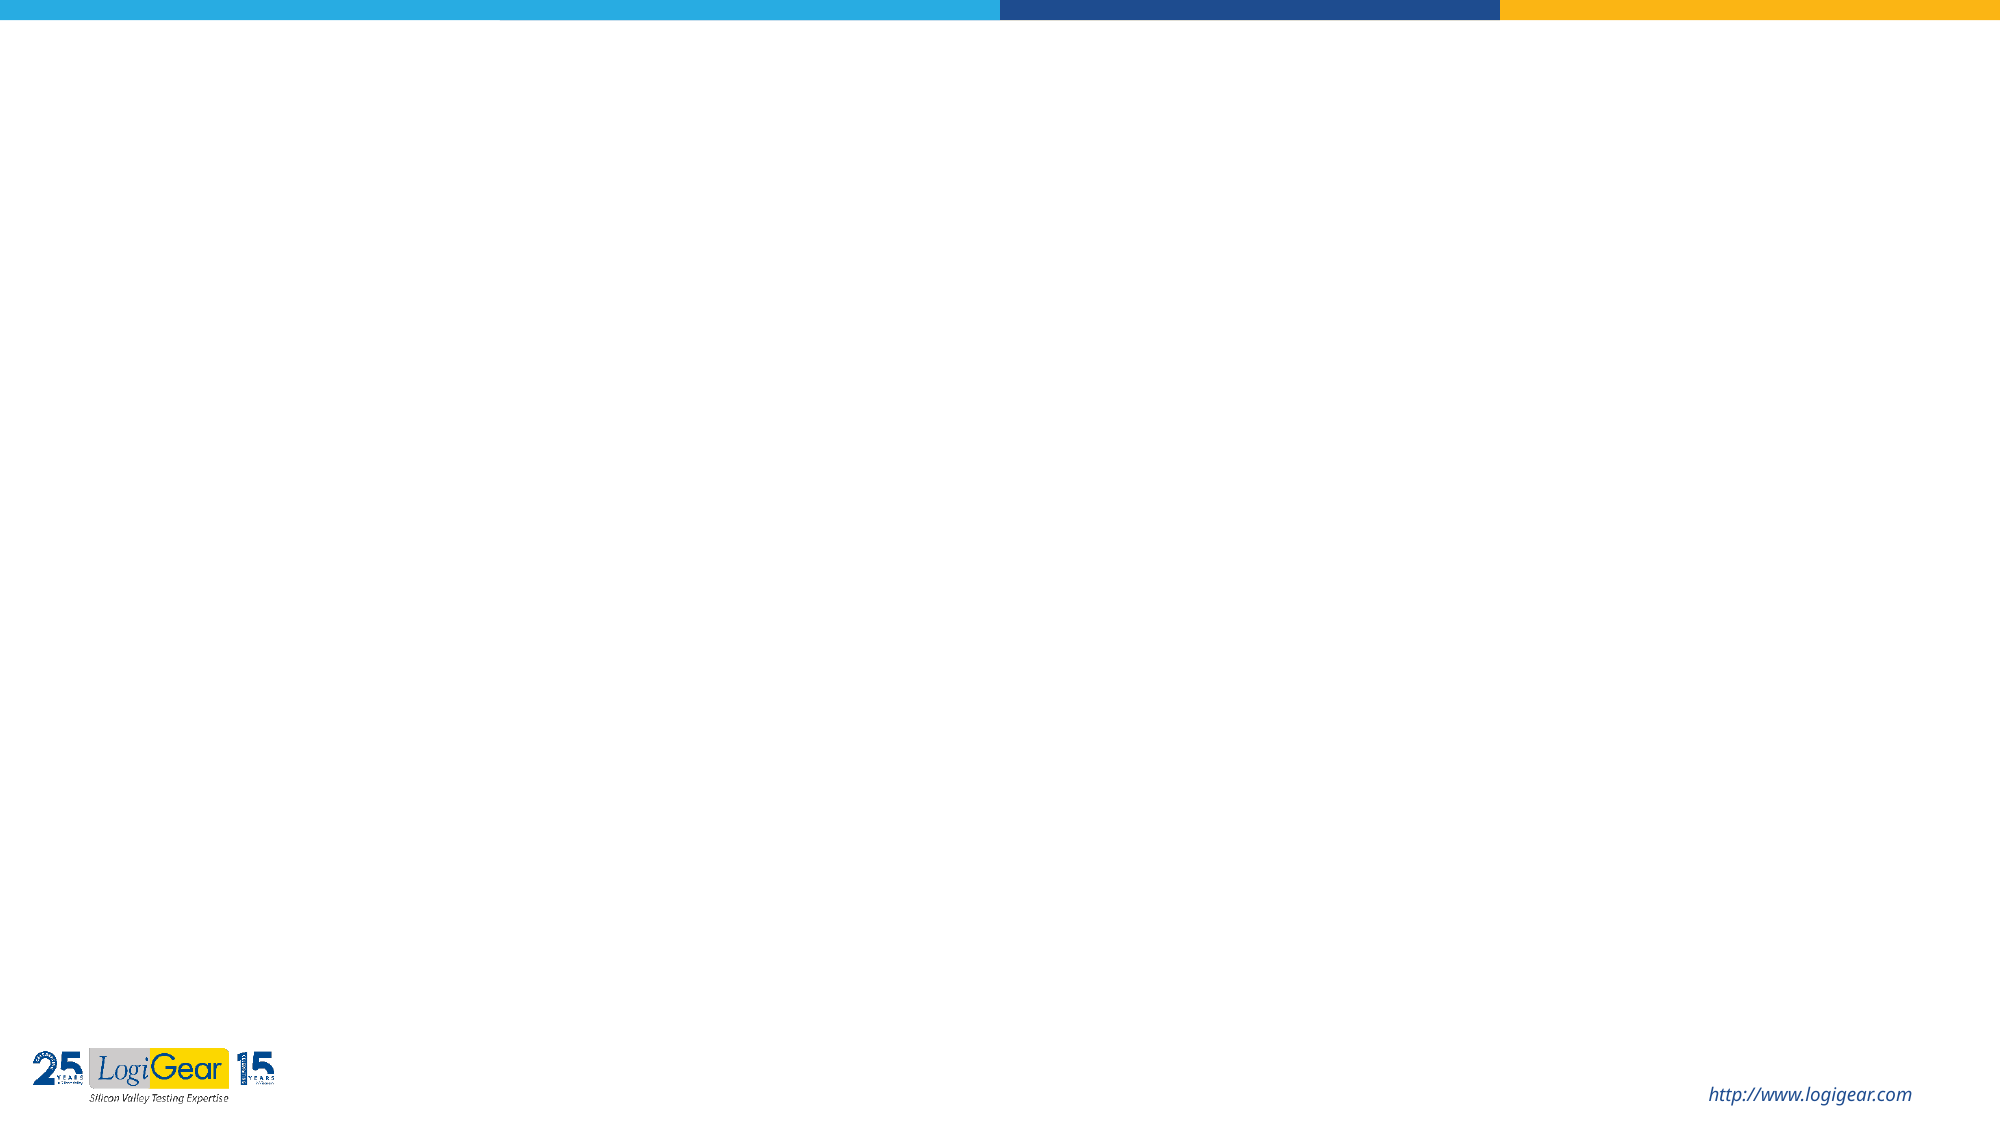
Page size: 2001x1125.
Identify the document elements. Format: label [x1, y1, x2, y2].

picture [33, 1048, 274, 1104]
